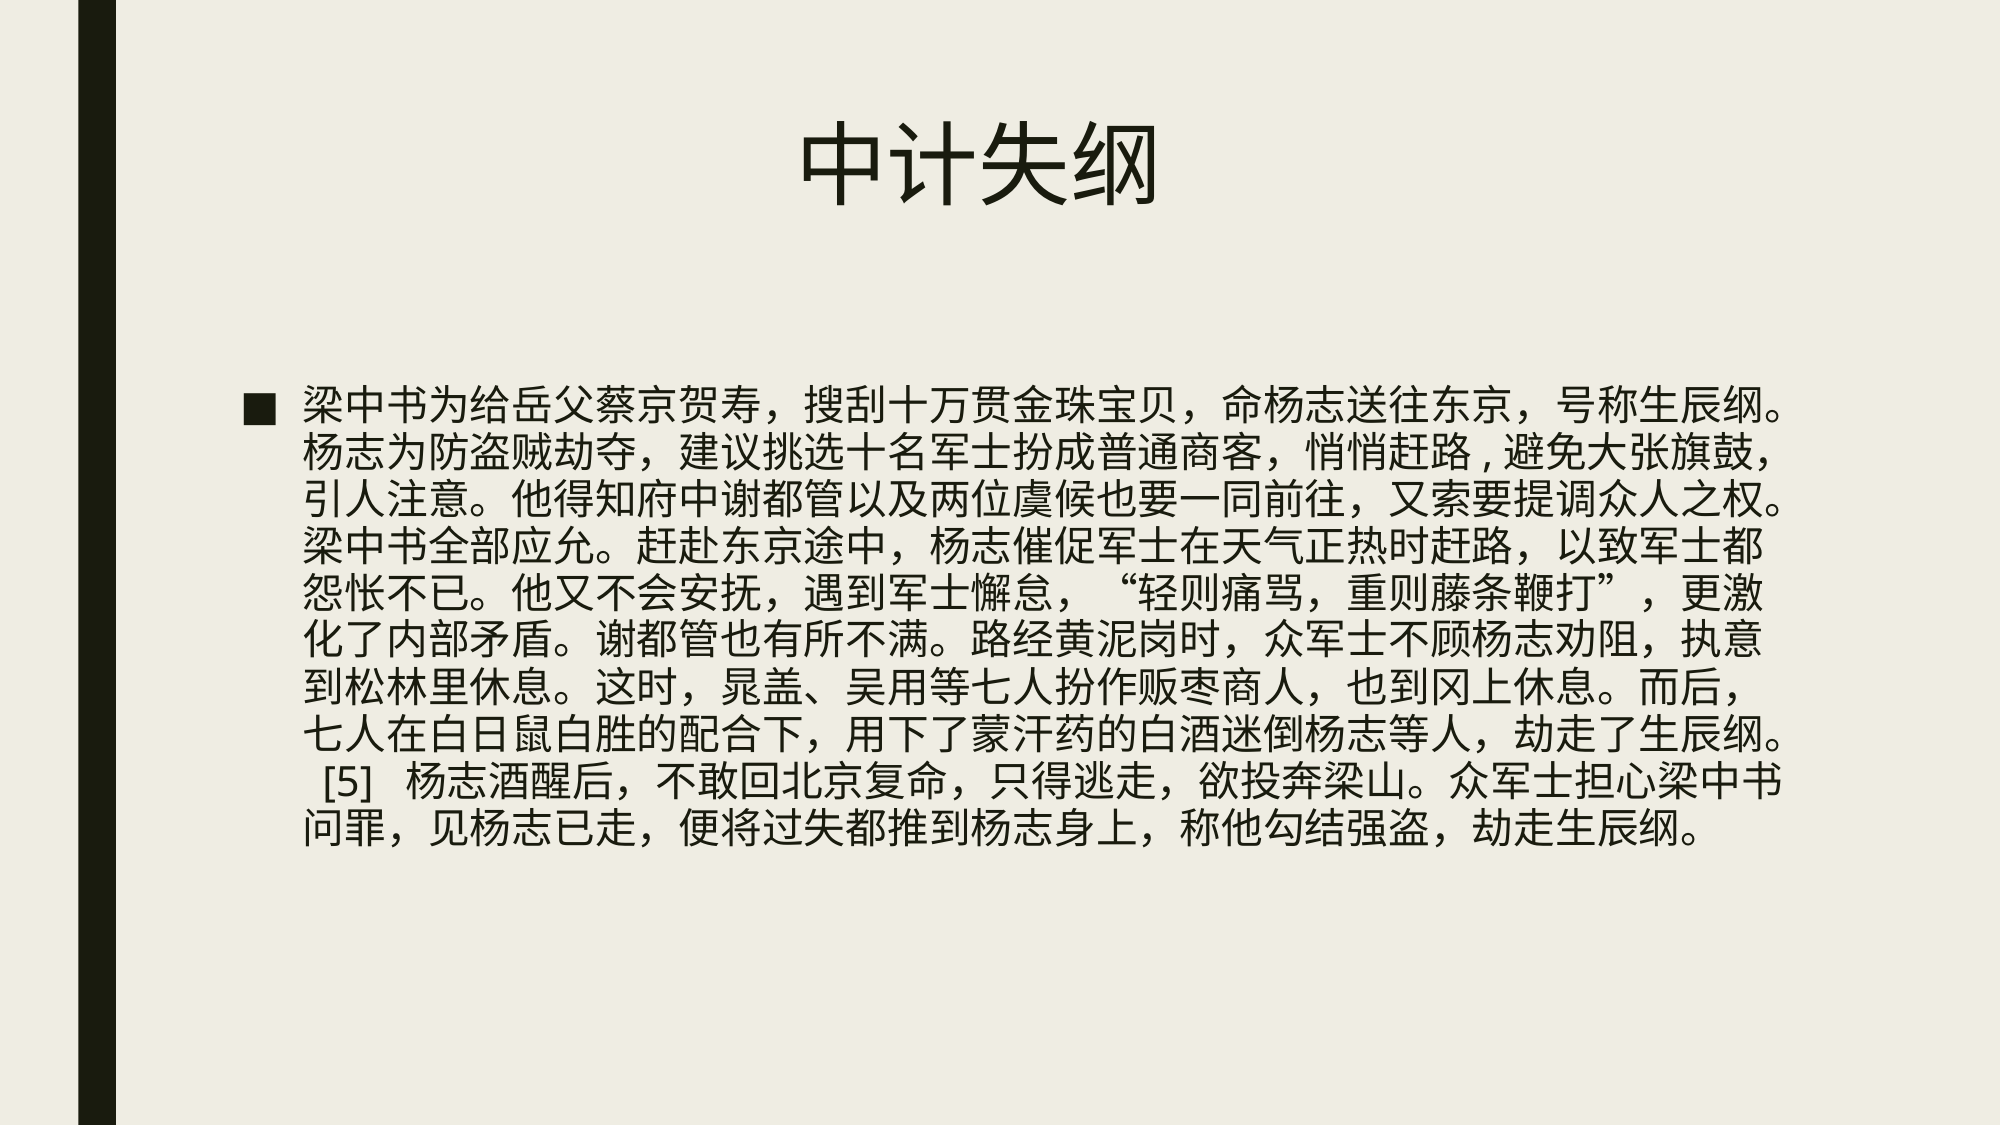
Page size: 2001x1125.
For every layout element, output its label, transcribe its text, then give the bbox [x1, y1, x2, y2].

list 梁中书为给岳父蔡京贺寿，搜刮十万贯金珠宝贝，命杨志送往东京，号称生辰纲。杨志为防盗贼劫夺，建议挑选十名军士扮成普通商客，悄悄赶路,避免大张旗鼓，引人注意。他得知府中谢都管以及两位虞候也要一同前往，又索要提调众人之权。梁中书全部应允。赶赴东京途中，杨志催促军士在天气正热时赶路，以致军士都怨怅不已。他又不会安抚，遇到军士懈怠，“轻则痛骂，重则藤条鞭打”，更激化了内部矛盾。谢都管也有所不满。路经黄泥岗时，众军士不顾杨志劝阻，执意到松林里休息。这时，晁盖、吴用等七人扮作贩枣商人，也到冈上休息。而后，七人在白日鼠白胜的配合下，用下了蒙汗药的白酒迷倒杨志等人，劫走了生辰纲。 [5] 杨志酒醒后，不敢回北京复命，只得逃走，欲投奔梁山。众军士担心梁中书问罪，见杨志已走，便将过失都推到杨志身上，称他勾结强盗，劫走生辰纲。 [225, 375, 1800, 963]
title 中计失纲 [225, 112, 1800, 357]
